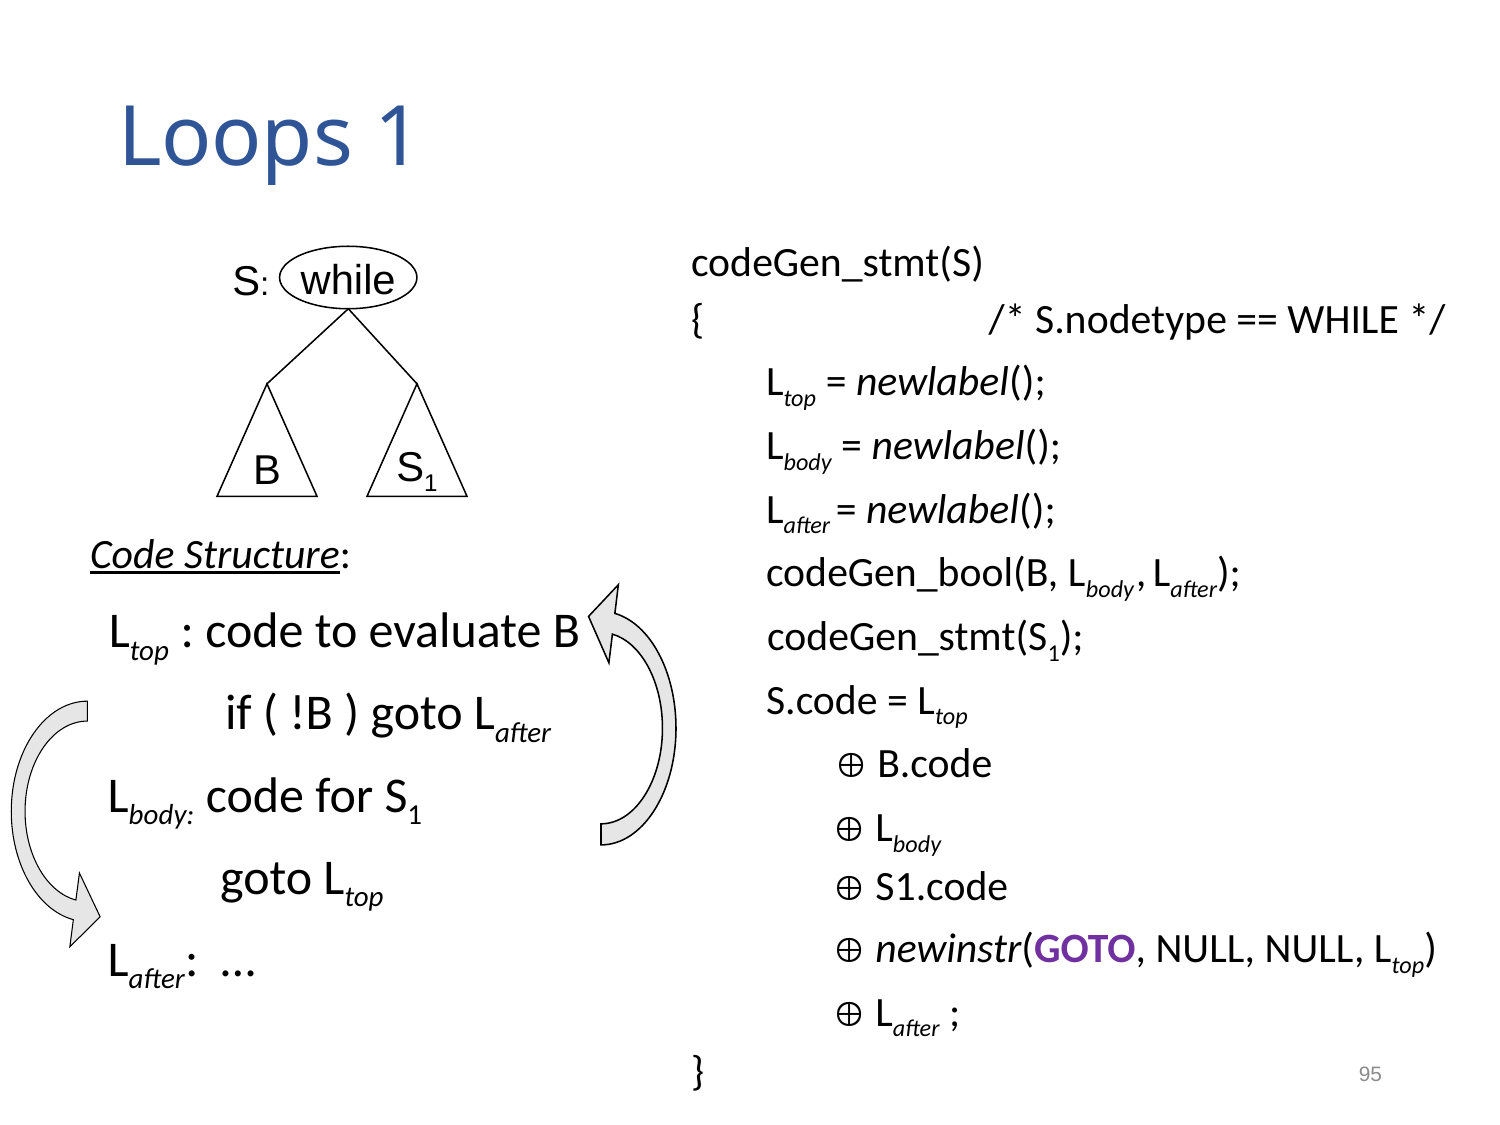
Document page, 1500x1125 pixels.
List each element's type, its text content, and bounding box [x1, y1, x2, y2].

text_box [87, 174, 725, 538]
list codeGen_stmt(S) { /* S.nodetype == WHILE */ Ltop = newlabel(); Lbody = newlabel(); Lafter = newlabel(); codeGen_bool(B, Lbody , Lafter); codeGen_stmt(S1); S.code = Ltop  B.code  Lbody  S1.code  newinstr(GOTO, NULL, NULL, Ltop)  Lafter ; } [676, 232, 1479, 1041]
text_box [11, 701, 101, 947]
slide_number 95 [1059, 1042, 1397, 1103]
text_box S1 [367, 384, 468, 497]
text_box while [285, 246, 417, 308]
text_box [266, 308, 348, 384]
text_box B [217, 384, 318, 497]
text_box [348, 308, 417, 384]
text_box S: [217, 246, 285, 312]
list Code Structure: Ltop : code to evaluate B if ( !B ) goto Lafter Lbody: code for S1 goto Ltop Lafter: … [75, 525, 676, 1021]
title Loops 1 [103, 59, 1397, 218]
text_box [588, 584, 677, 845]
